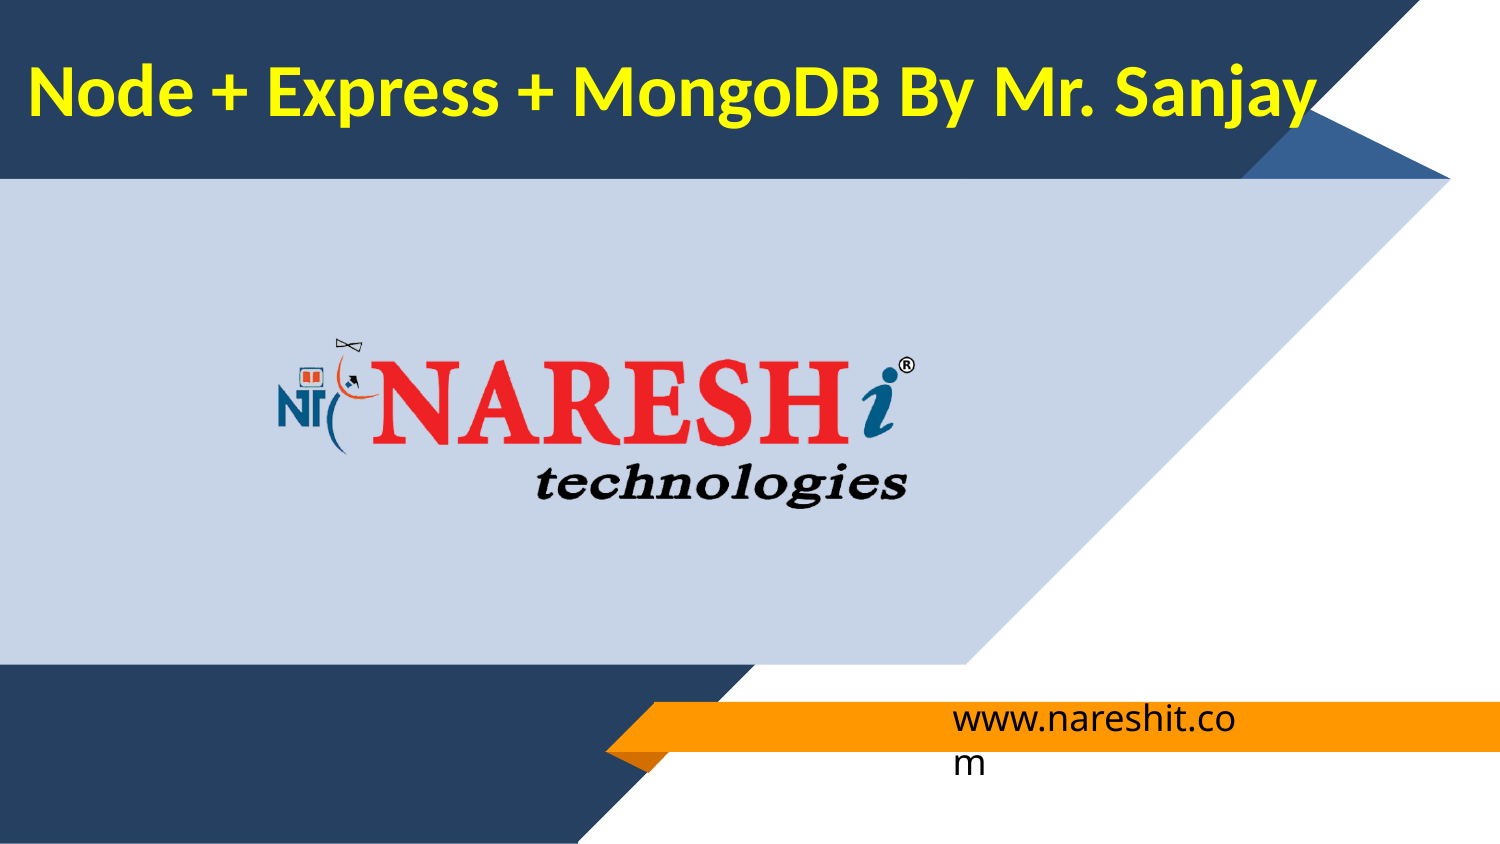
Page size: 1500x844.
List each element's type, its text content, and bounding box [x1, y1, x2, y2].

picture [212, 321, 988, 517]
text_box www.nareshit.com [937, 680, 1272, 760]
text_box Node + Express + MongoDB By Mr. Sanjay [12, 34, 1500, 140]
